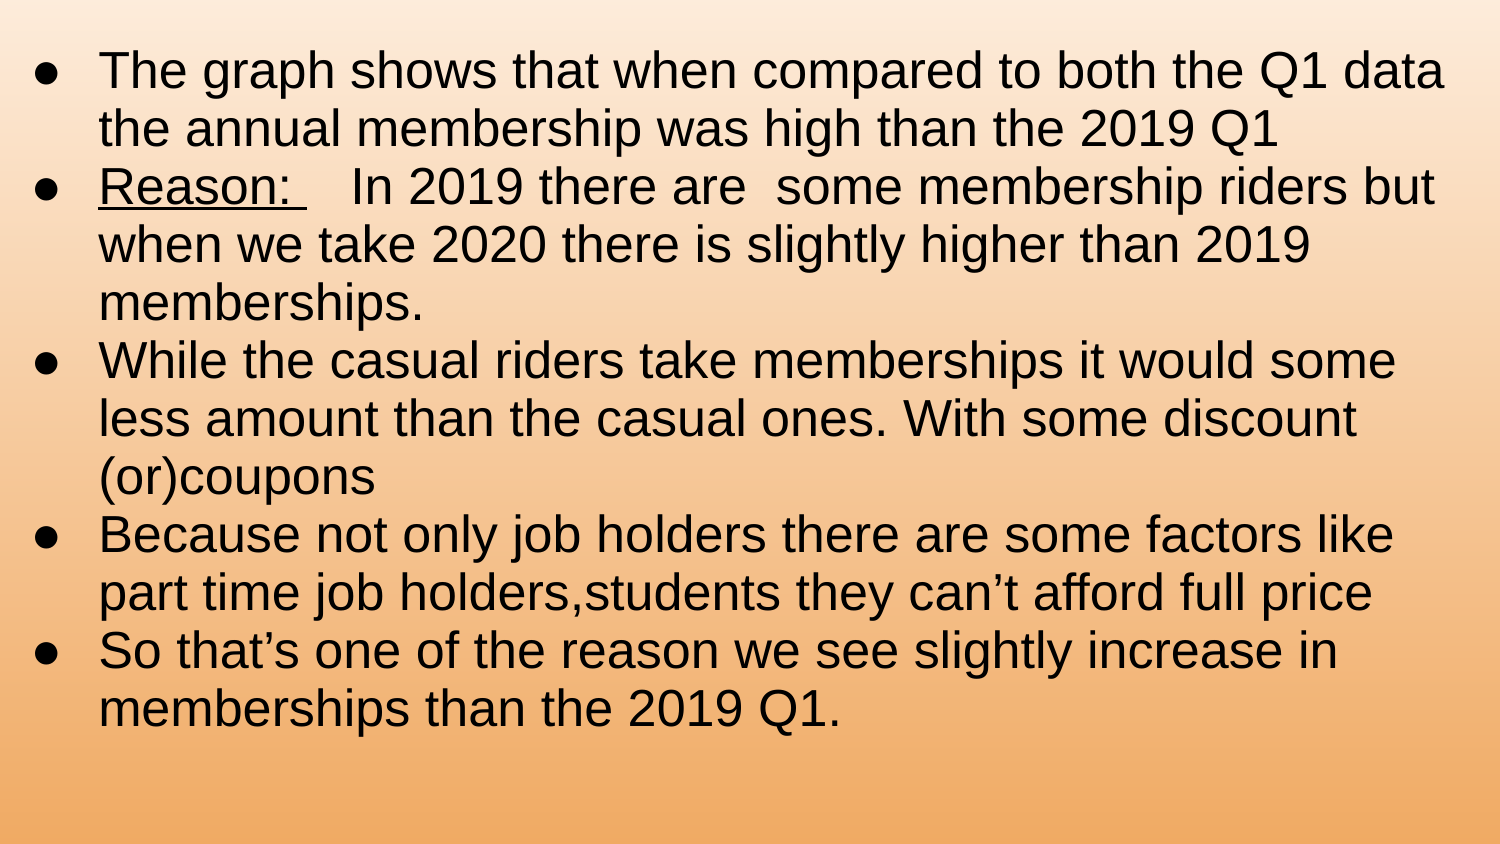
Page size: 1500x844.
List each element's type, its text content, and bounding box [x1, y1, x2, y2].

title The graph shows that when compared to both the Q1 data the annual membership was high than the 2019 Q1 Reason: In 2019 there are some membership riders but when we take 2020 there is slightly higher than 2019 memberships. While the casual riders take memberships it would some less amount than the casual ones. With some discount (or)coupons Because not only job holders there are some factors like part time job holders,students they can’t afford full price So that’s one of the reason we see slightly increase in memberships than the 2019 Q1. [0, 21, 1500, 757]
